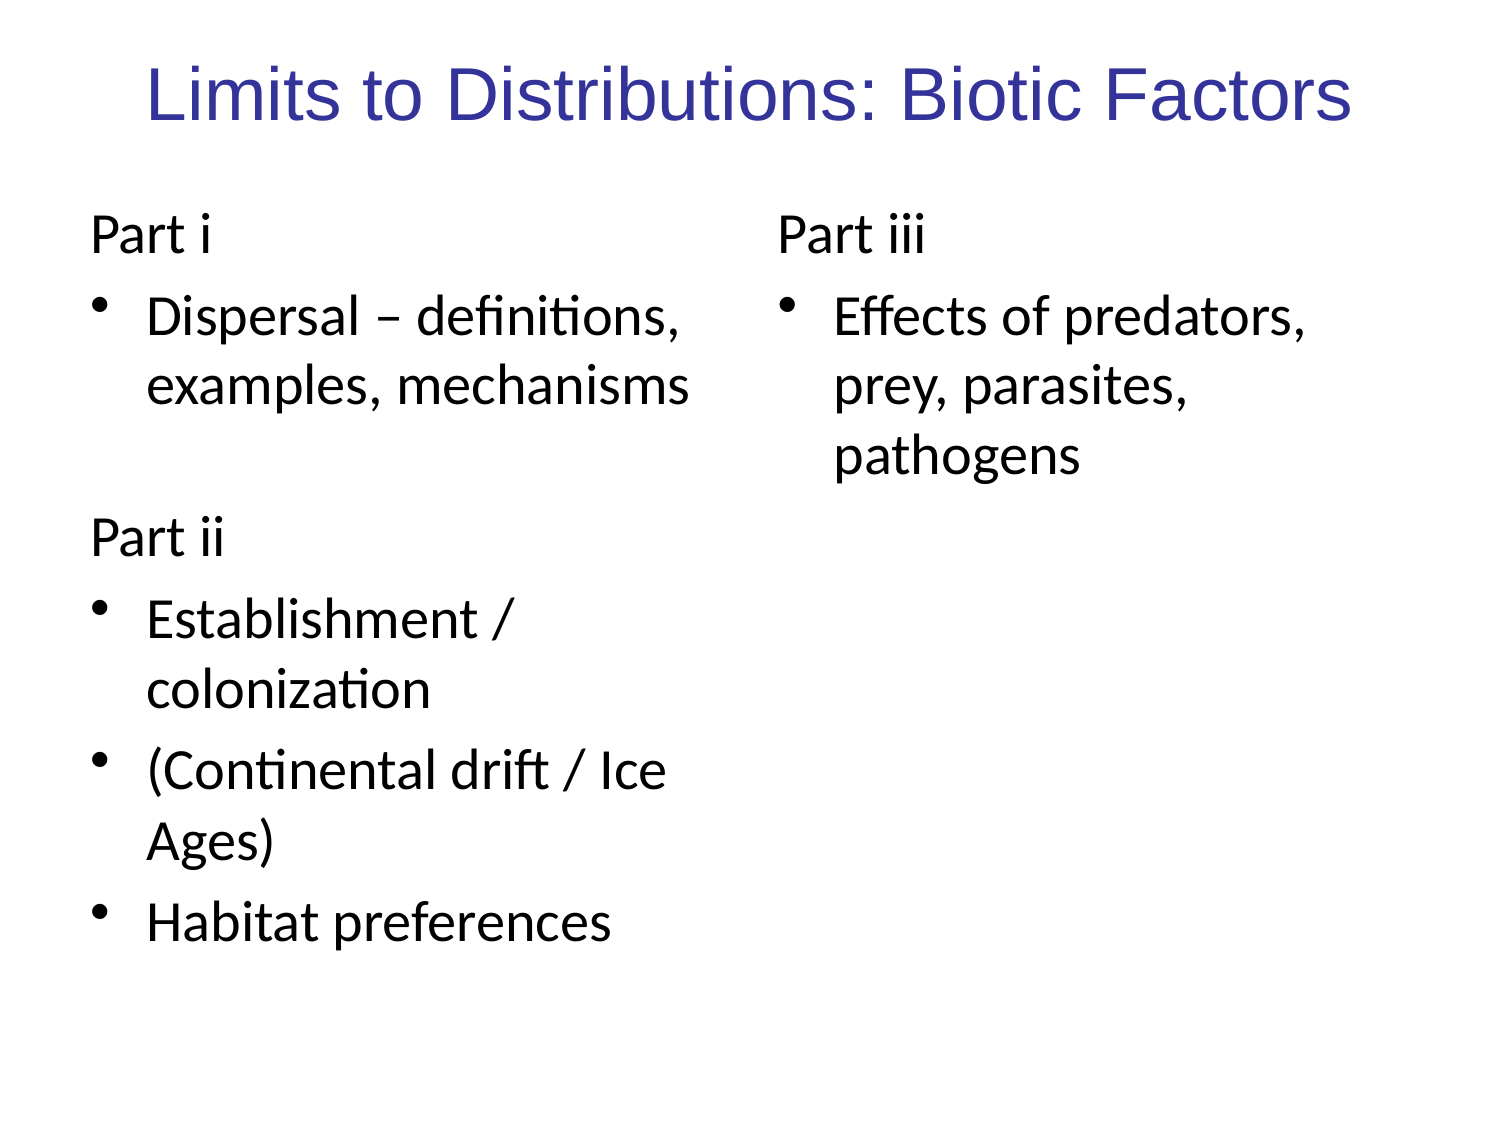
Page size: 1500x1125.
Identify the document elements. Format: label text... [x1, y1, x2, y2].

title Limits to Distributions: Biotic Factors [75, 24, 1425, 155]
list Part i Dispersal – definitions, examples, mechanisms Part ii Establishment / colonization (Continental drift / Ice Ages) Habitat preferences [75, 187, 738, 1075]
list Part iii Effects of predators, prey, parasites, pathogens [762, 187, 1425, 1075]
